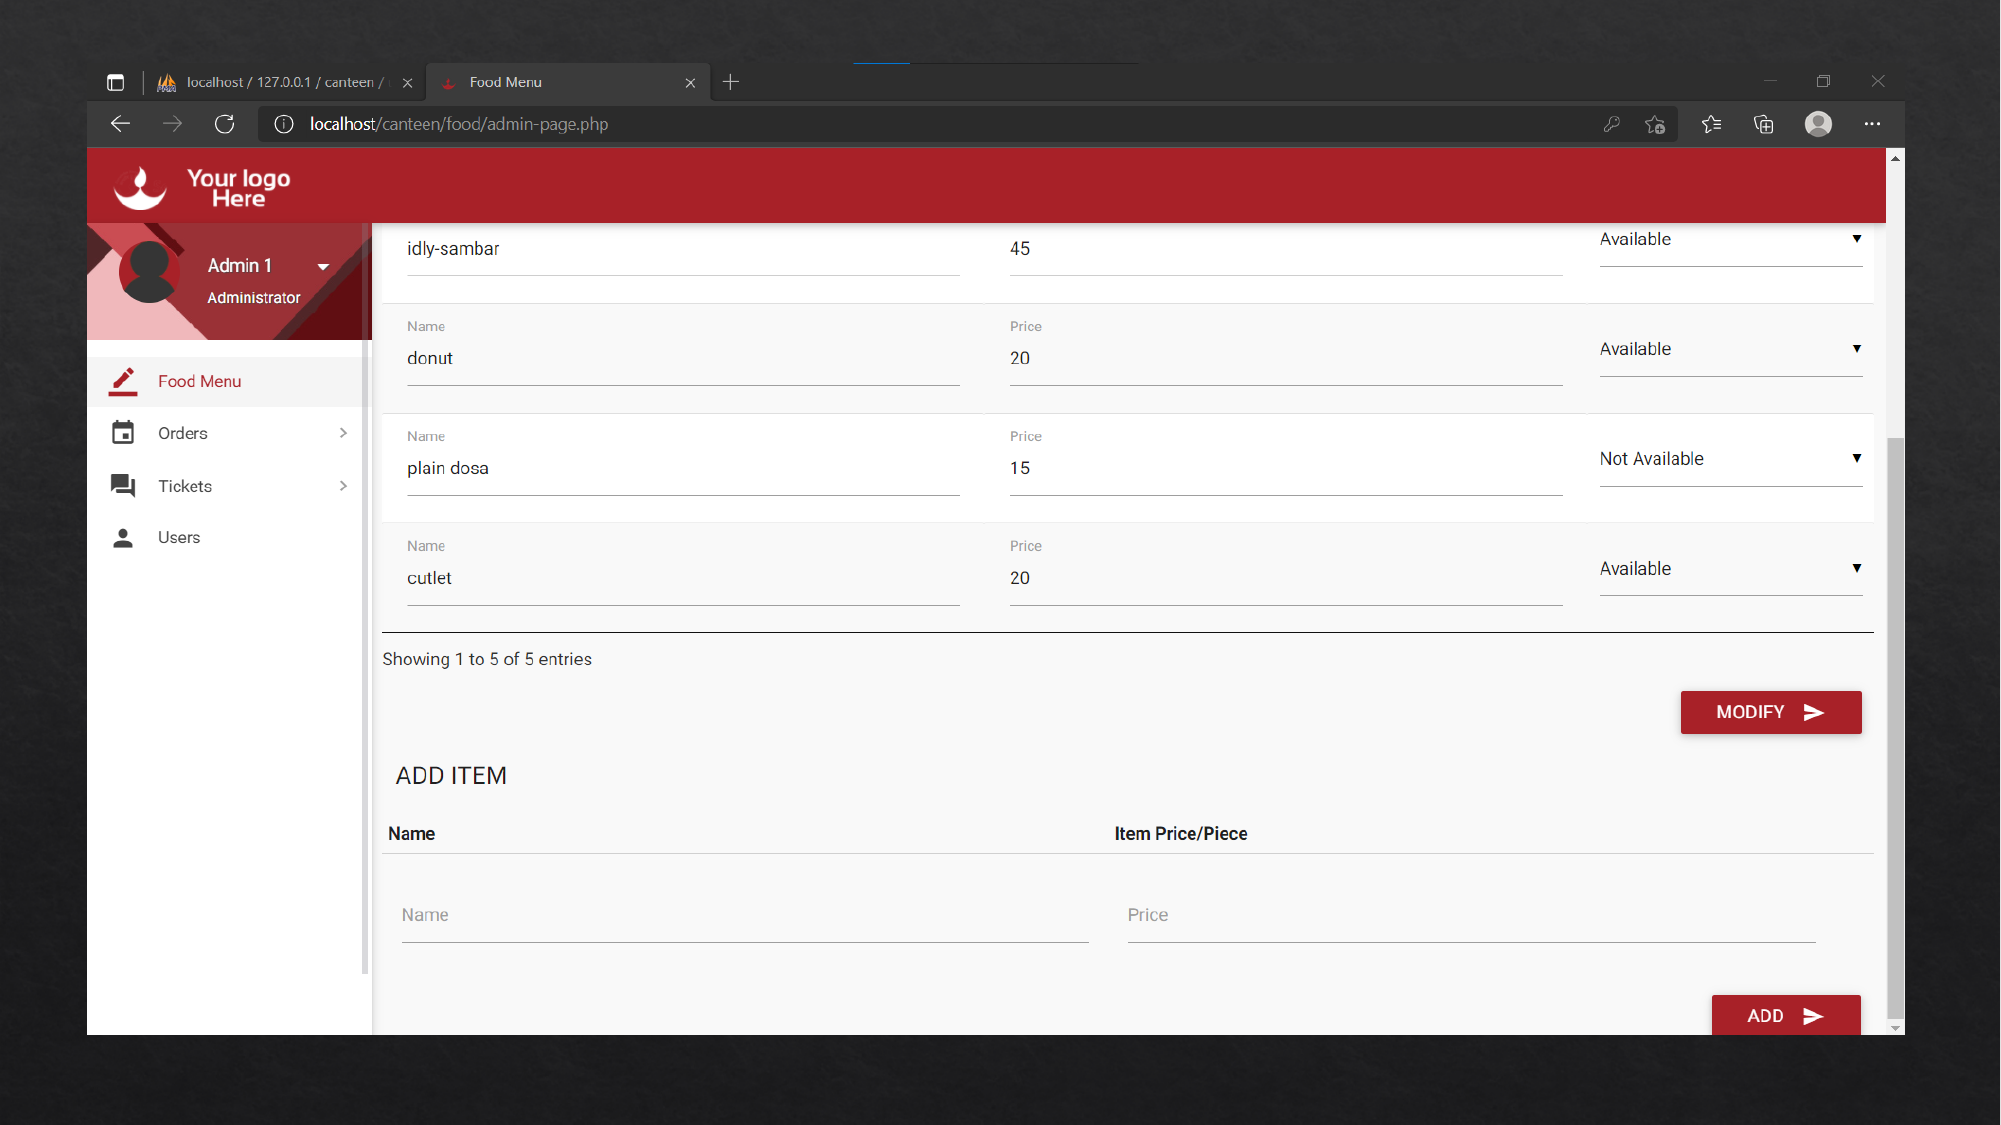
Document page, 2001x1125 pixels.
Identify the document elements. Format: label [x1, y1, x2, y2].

picture [87, 62, 1905, 1036]
